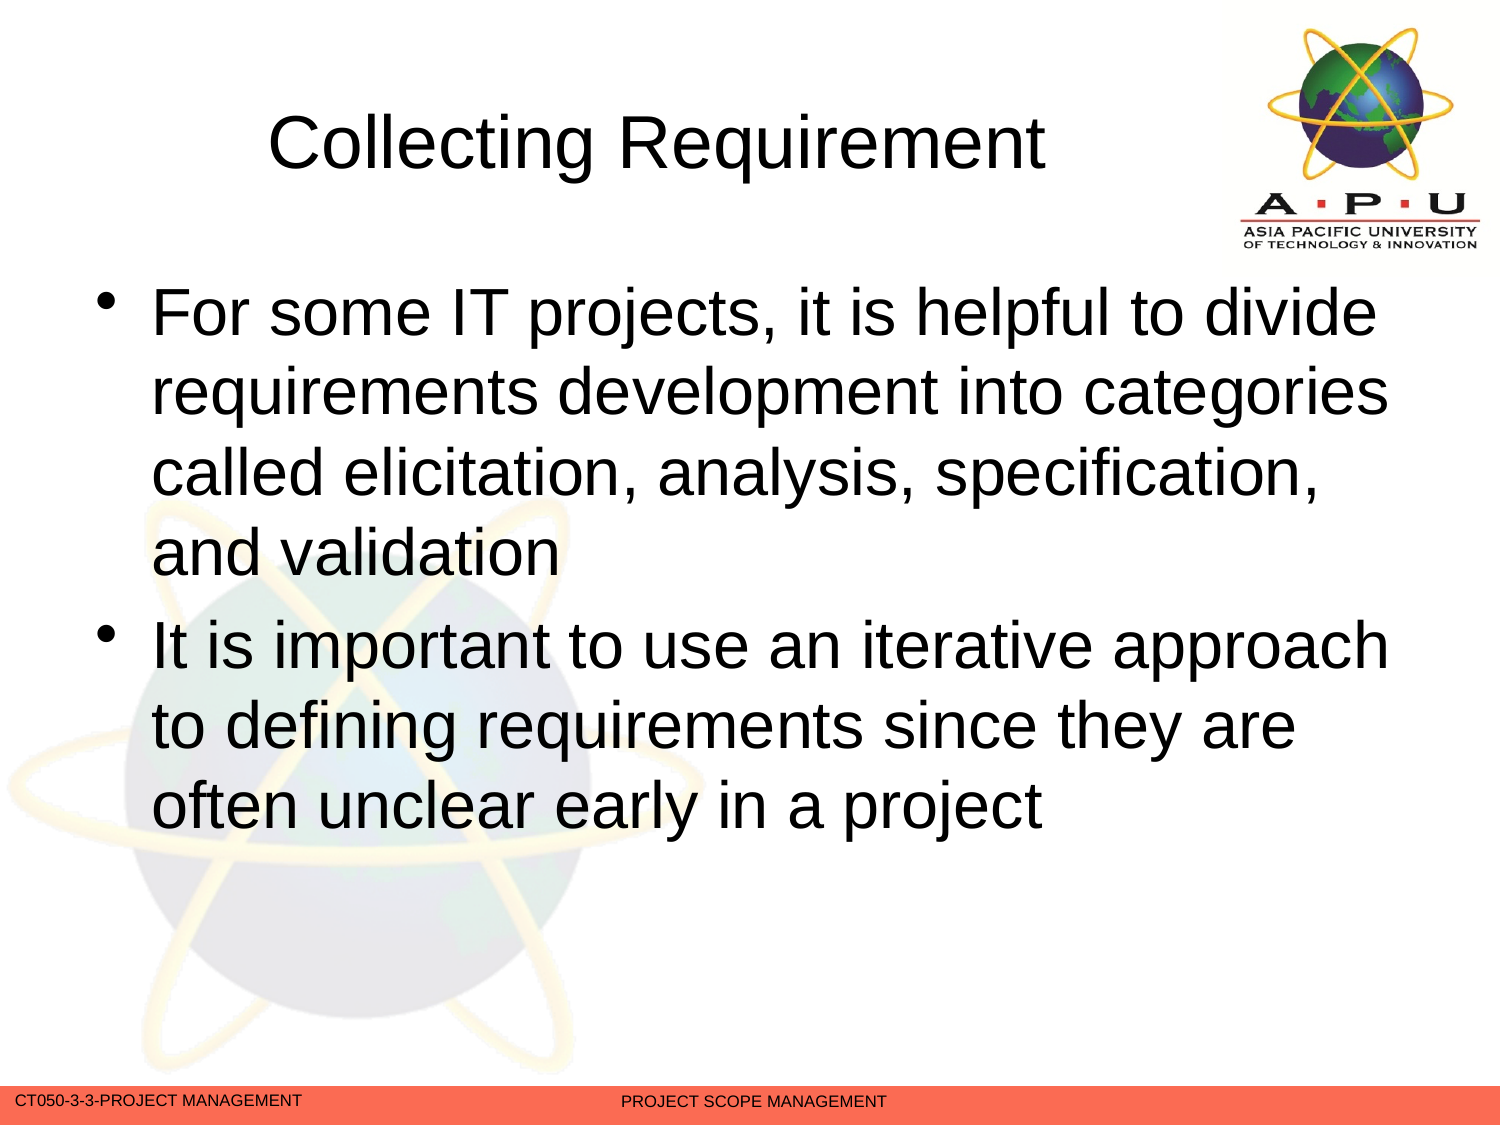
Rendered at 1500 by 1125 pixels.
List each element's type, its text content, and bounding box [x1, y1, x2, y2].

picture [1222, 0, 1500, 277]
list For some IT projects, it is helpful to divide requirements development into categories called elicitation, analysis, specification, and validation It is important to use an iterative approach to defining requirements since they are often unclear early in a project [79, 260, 1430, 1085]
title Collecting Requirement [79, 45, 1235, 233]
